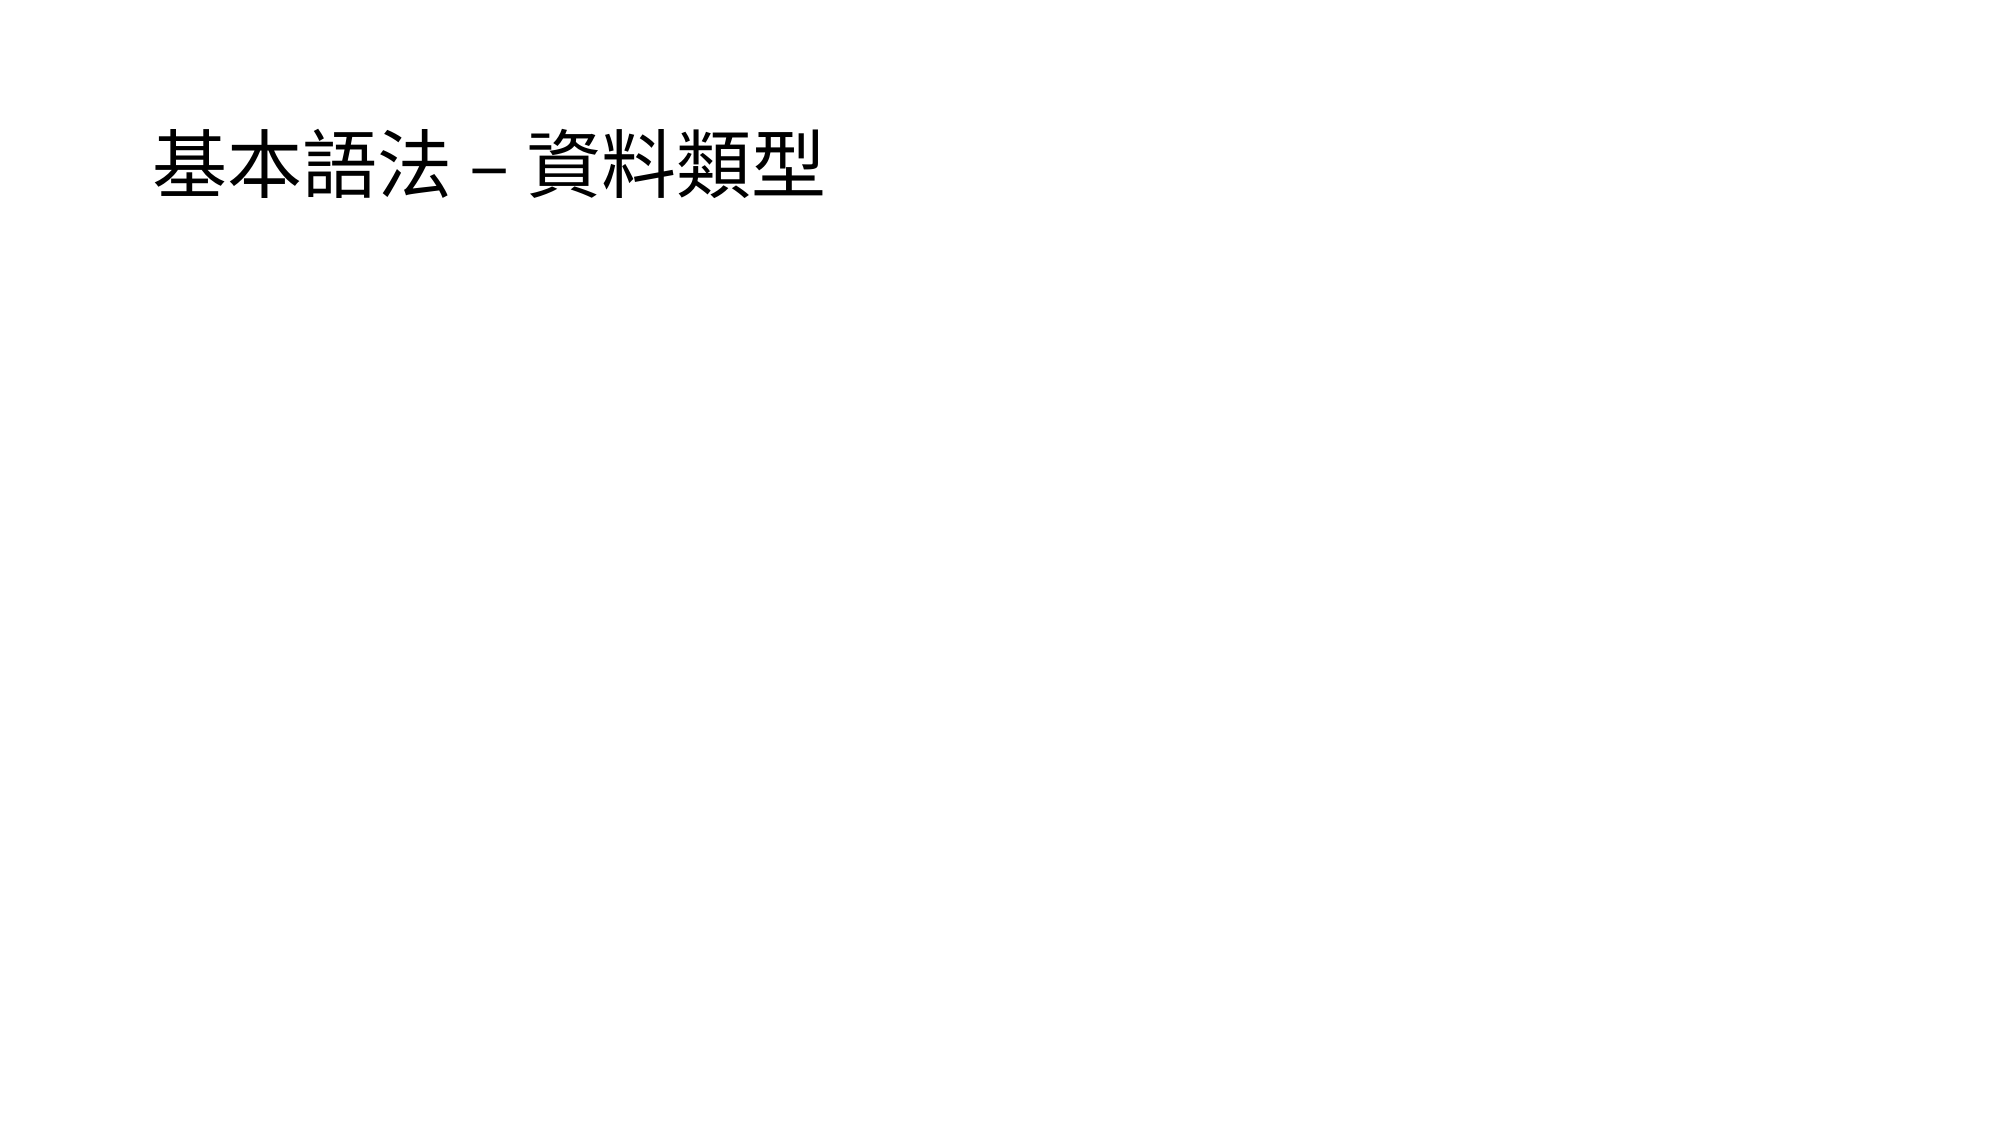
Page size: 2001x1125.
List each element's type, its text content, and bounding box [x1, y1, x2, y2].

title 基本語法 – 資料類型 [137, 59, 1863, 278]
